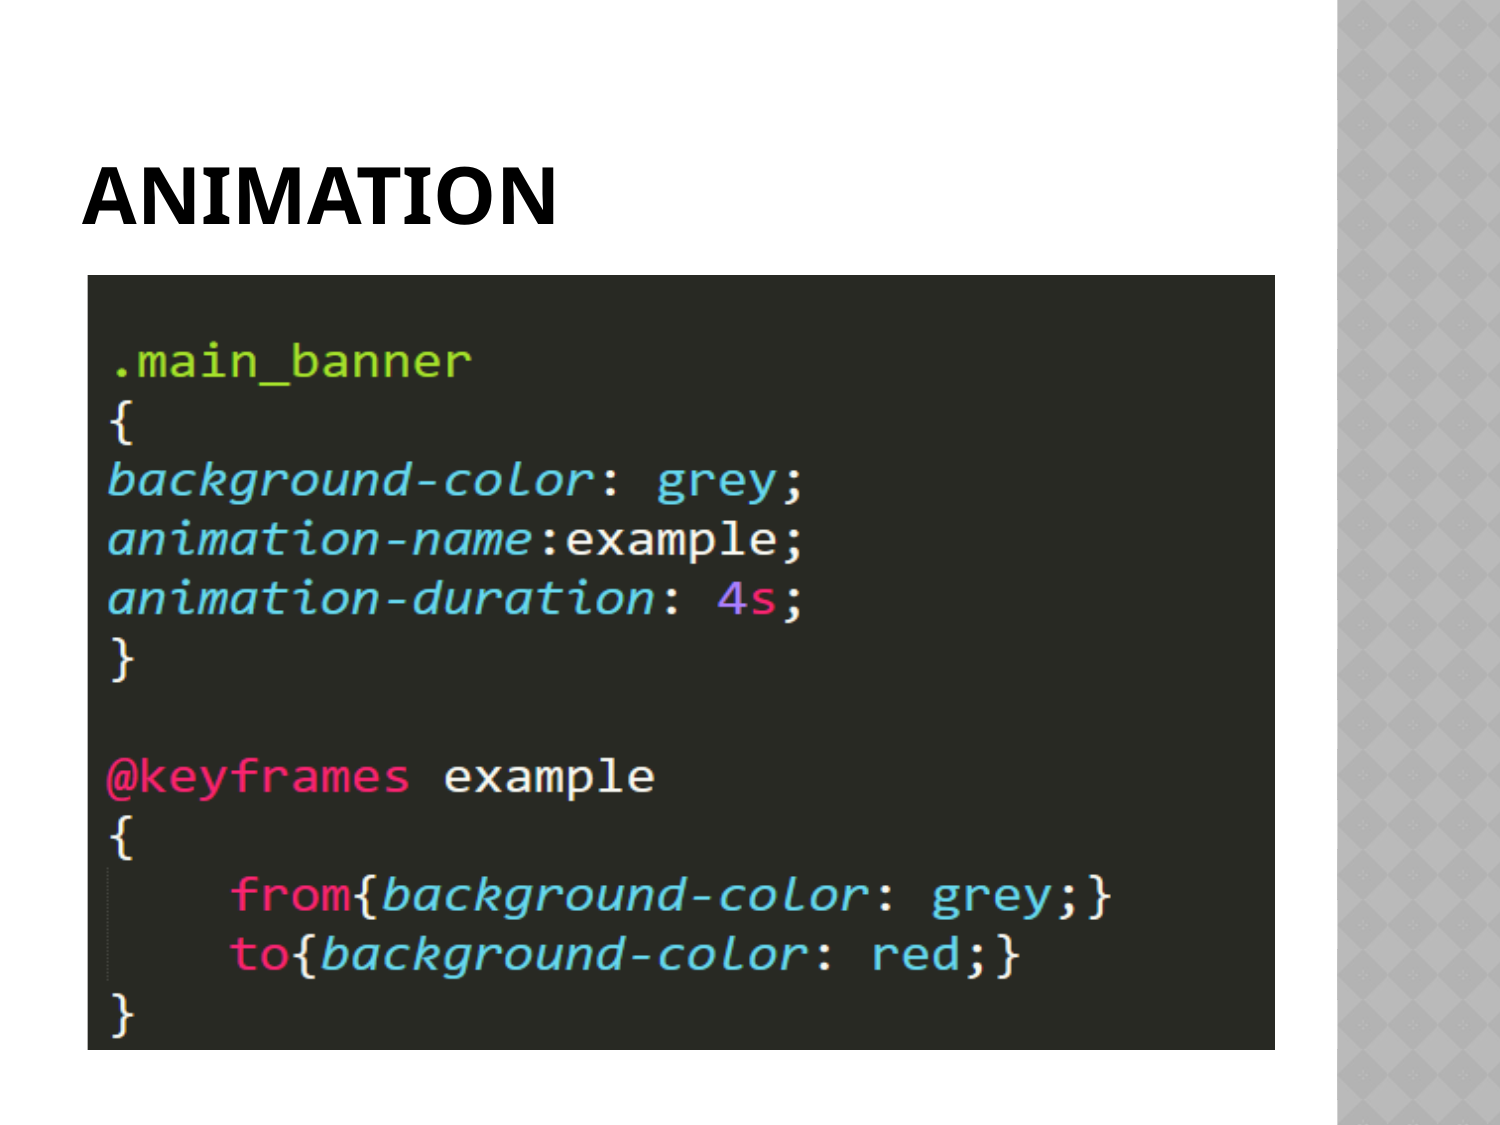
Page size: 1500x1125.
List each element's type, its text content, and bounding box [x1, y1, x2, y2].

title Animation [75, 52, 1263, 240]
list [87, 274, 1276, 1051]
